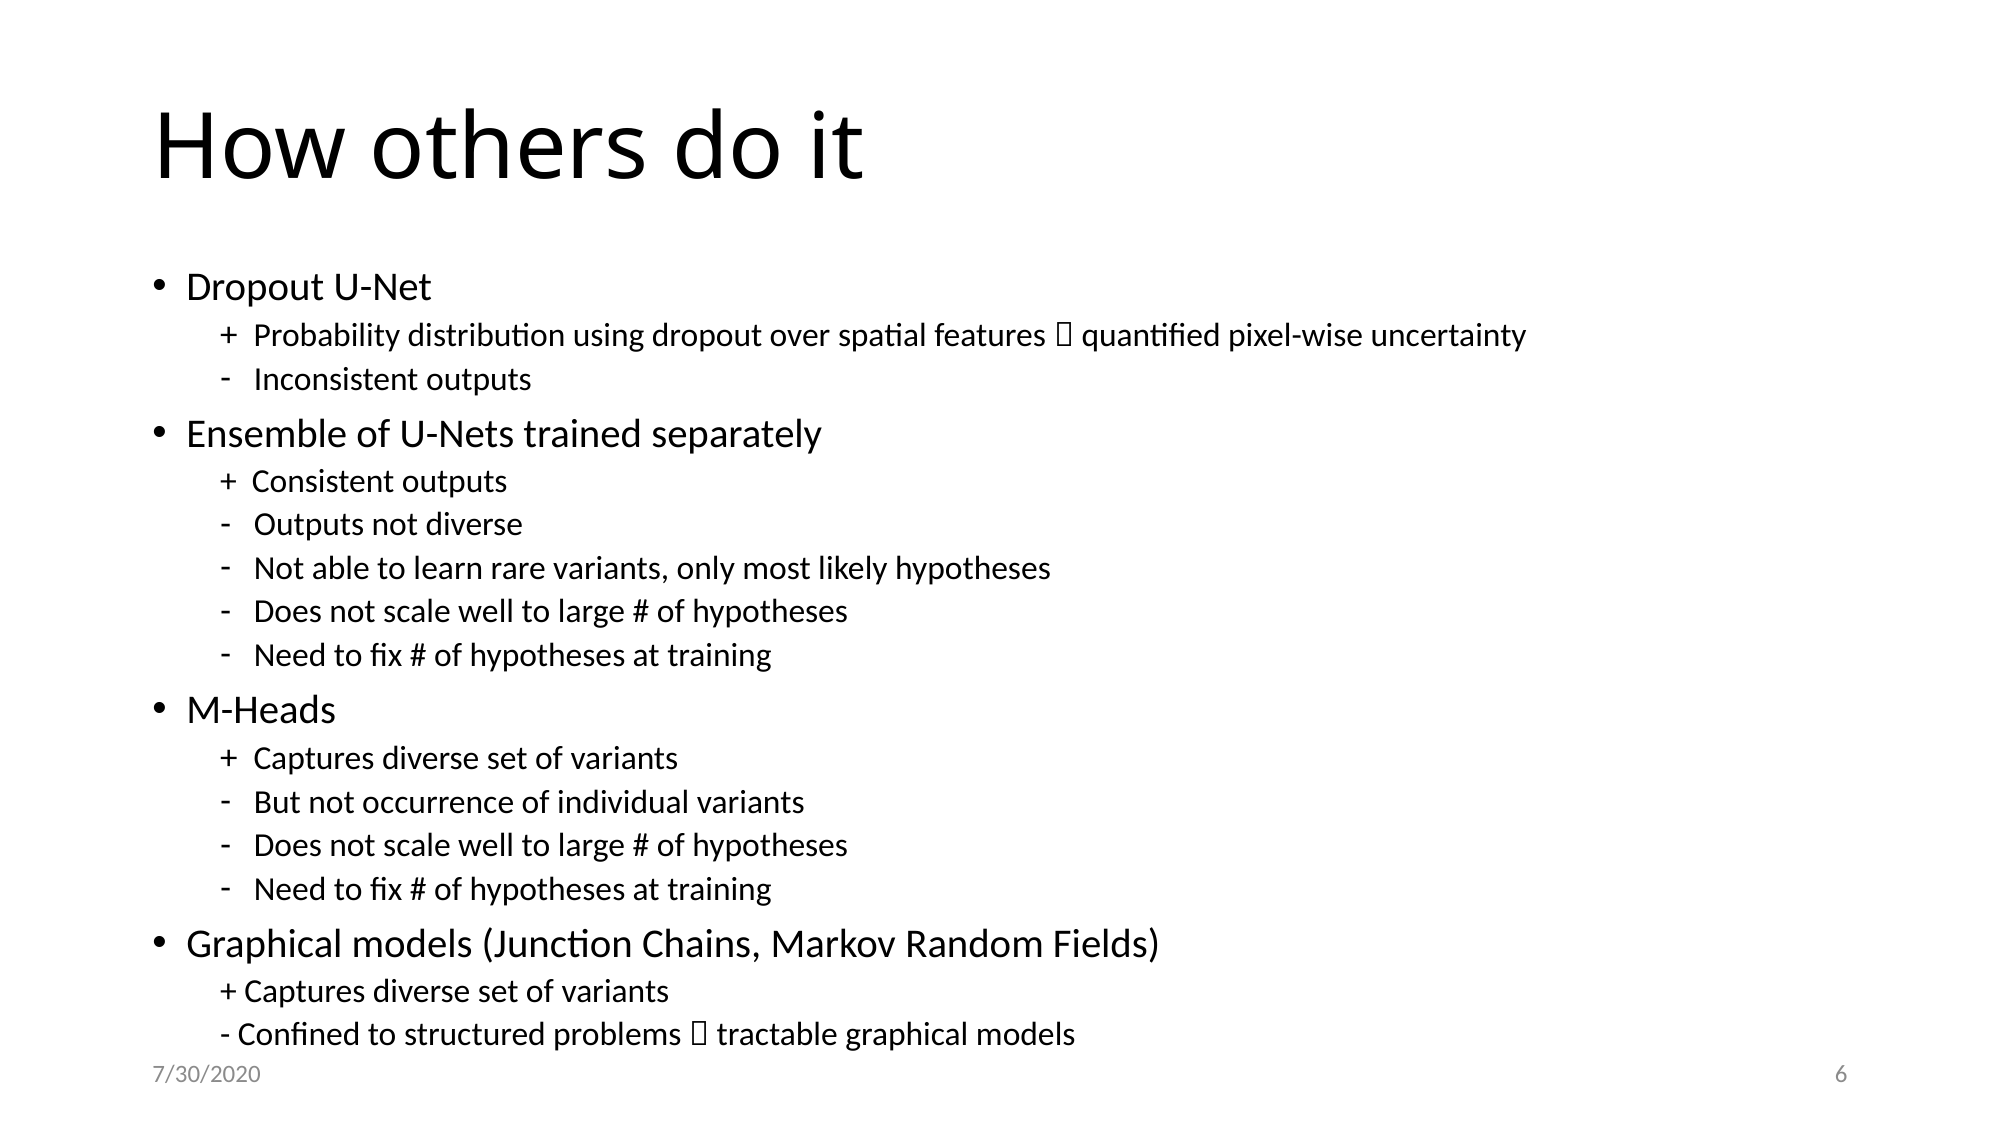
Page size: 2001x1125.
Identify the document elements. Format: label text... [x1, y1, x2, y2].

title How others do it [137, 40, 1863, 257]
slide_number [137, 1042, 588, 1103]
list Dropout U-Net + Probability distribution using dropout over spatial features  quantified pixel-wise uncertainty Inconsistent outputs Ensemble of U-Nets trained separately + Consistent outputs Outputs not diverse Not able to learn rare variants, only most likely hypotheses Does not scale well to large # of hypotheses Need to fix # of hypotheses at training M-Heads + Captures diverse set of variants But not occurrence of individual variants Does not scale well to large # of hypotheses Need to fix # of hypotheses at training Graphical models (Junction Chains, Markov Random Fields) + Captures diverse set of variants - Confined to structured problems  tractable graphical models [137, 257, 1863, 1062]
slide_number 6 [1412, 1042, 1863, 1103]
